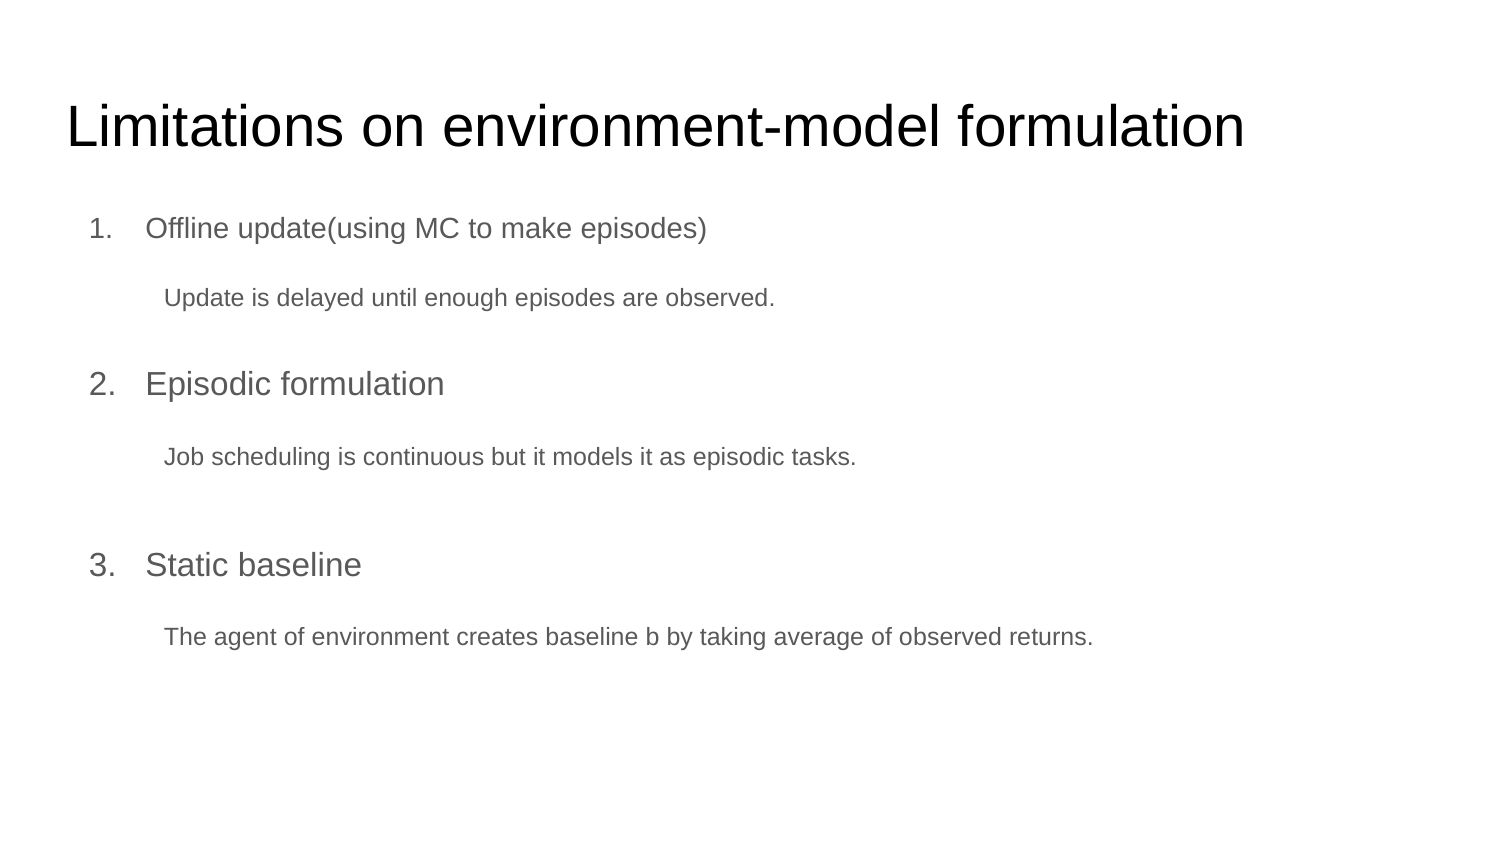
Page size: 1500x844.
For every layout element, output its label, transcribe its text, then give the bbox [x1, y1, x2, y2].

title Limitations on environment-model formulation [51, 72, 1449, 167]
list Offline update(using MC to make episodes) Update is delayed until enough episodes are observed. Episodic formulation Job scheduling is continuous but it models it as episodic tasks. Static baseline The agent of environment creates baseline b by taking average of observed returns. [51, 189, 1449, 750]
